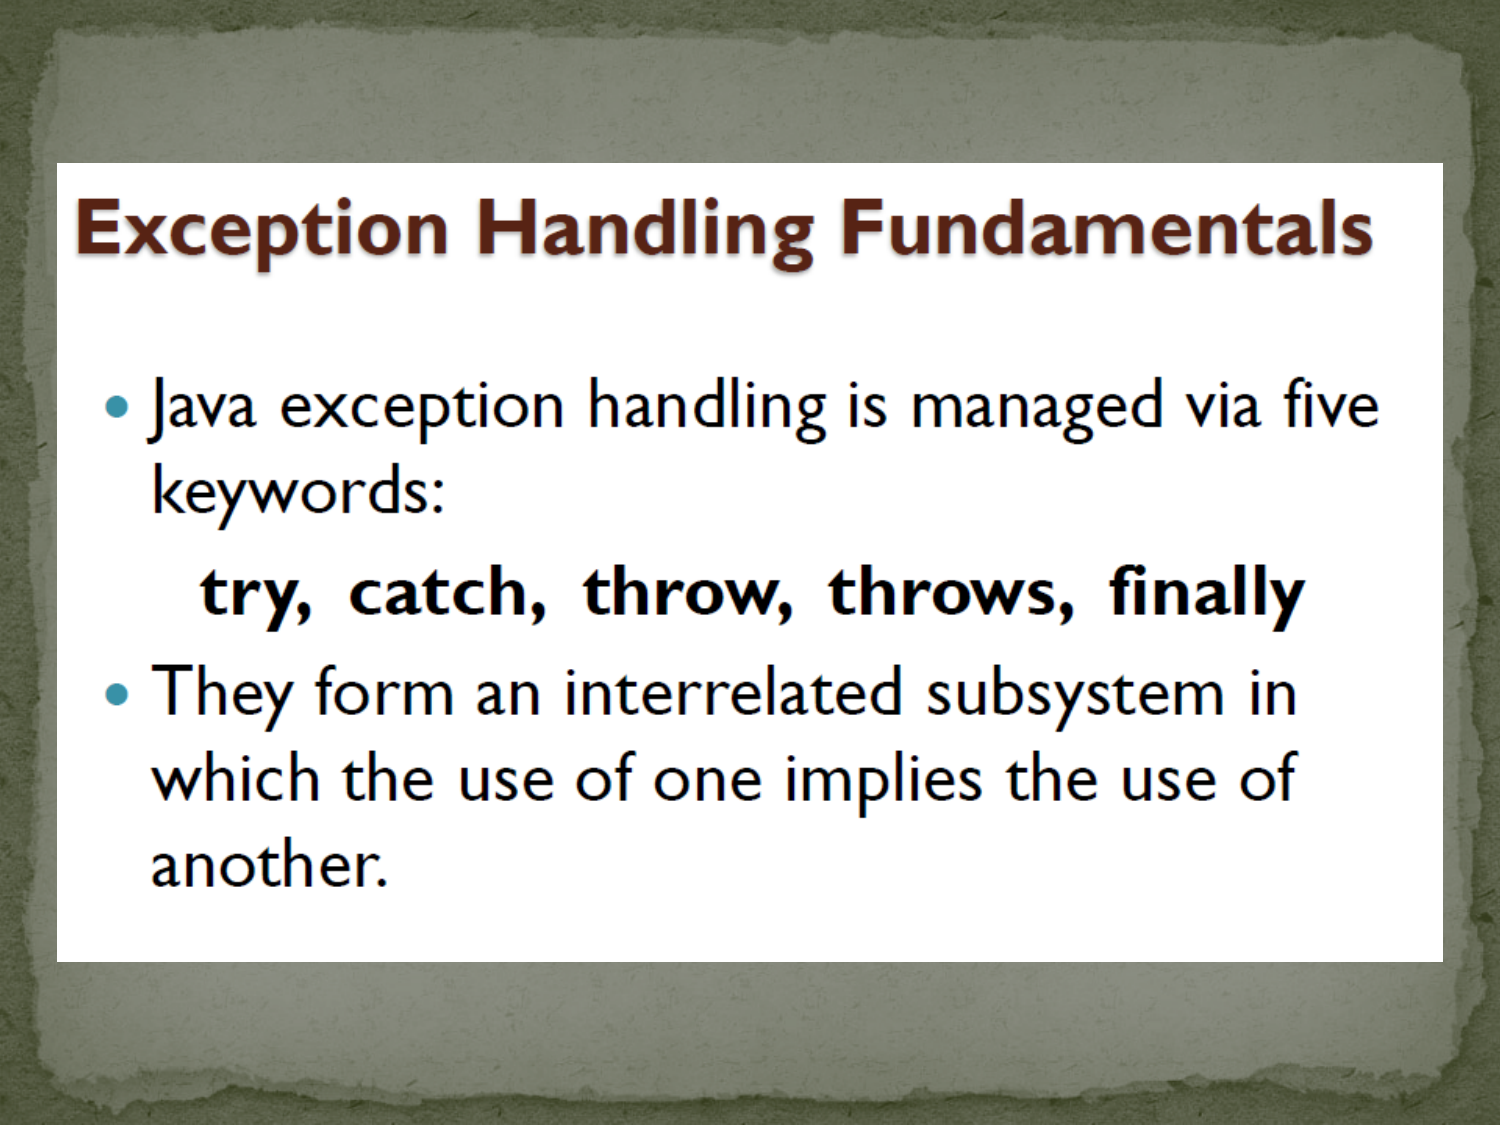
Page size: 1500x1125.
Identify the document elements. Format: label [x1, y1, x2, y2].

picture [57, 163, 1443, 962]
